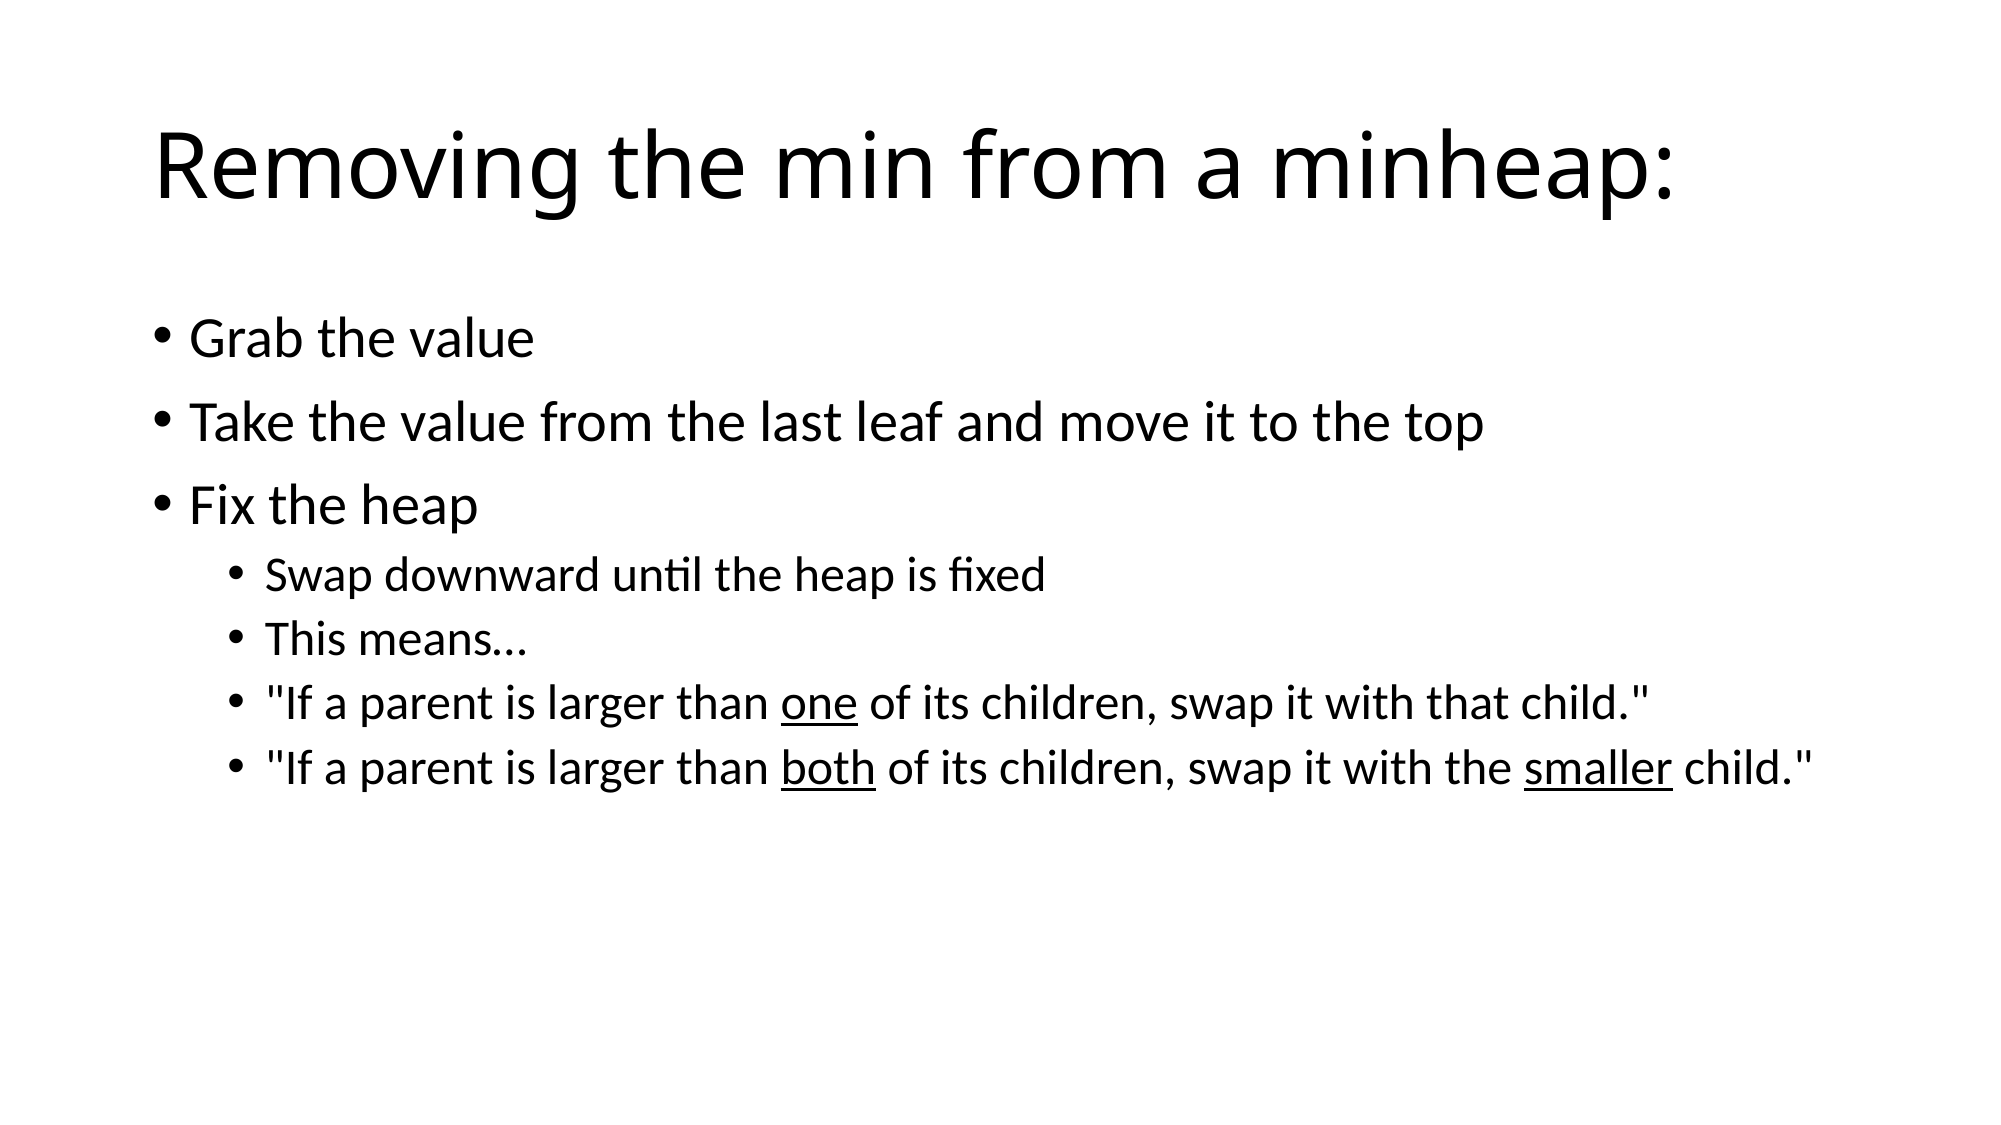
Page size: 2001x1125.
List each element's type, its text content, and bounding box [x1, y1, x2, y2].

list Grab the value Take the value from the last leaf and move it to the top Fix the heap Swap downward until the heap is fixed This means… "If a parent is larger than one of its children, swap it with that child." "If a parent is larger than both of its children, swap it with the smaller child." [137, 299, 1863, 1014]
title Removing the min from a minheap: [137, 59, 1863, 278]
